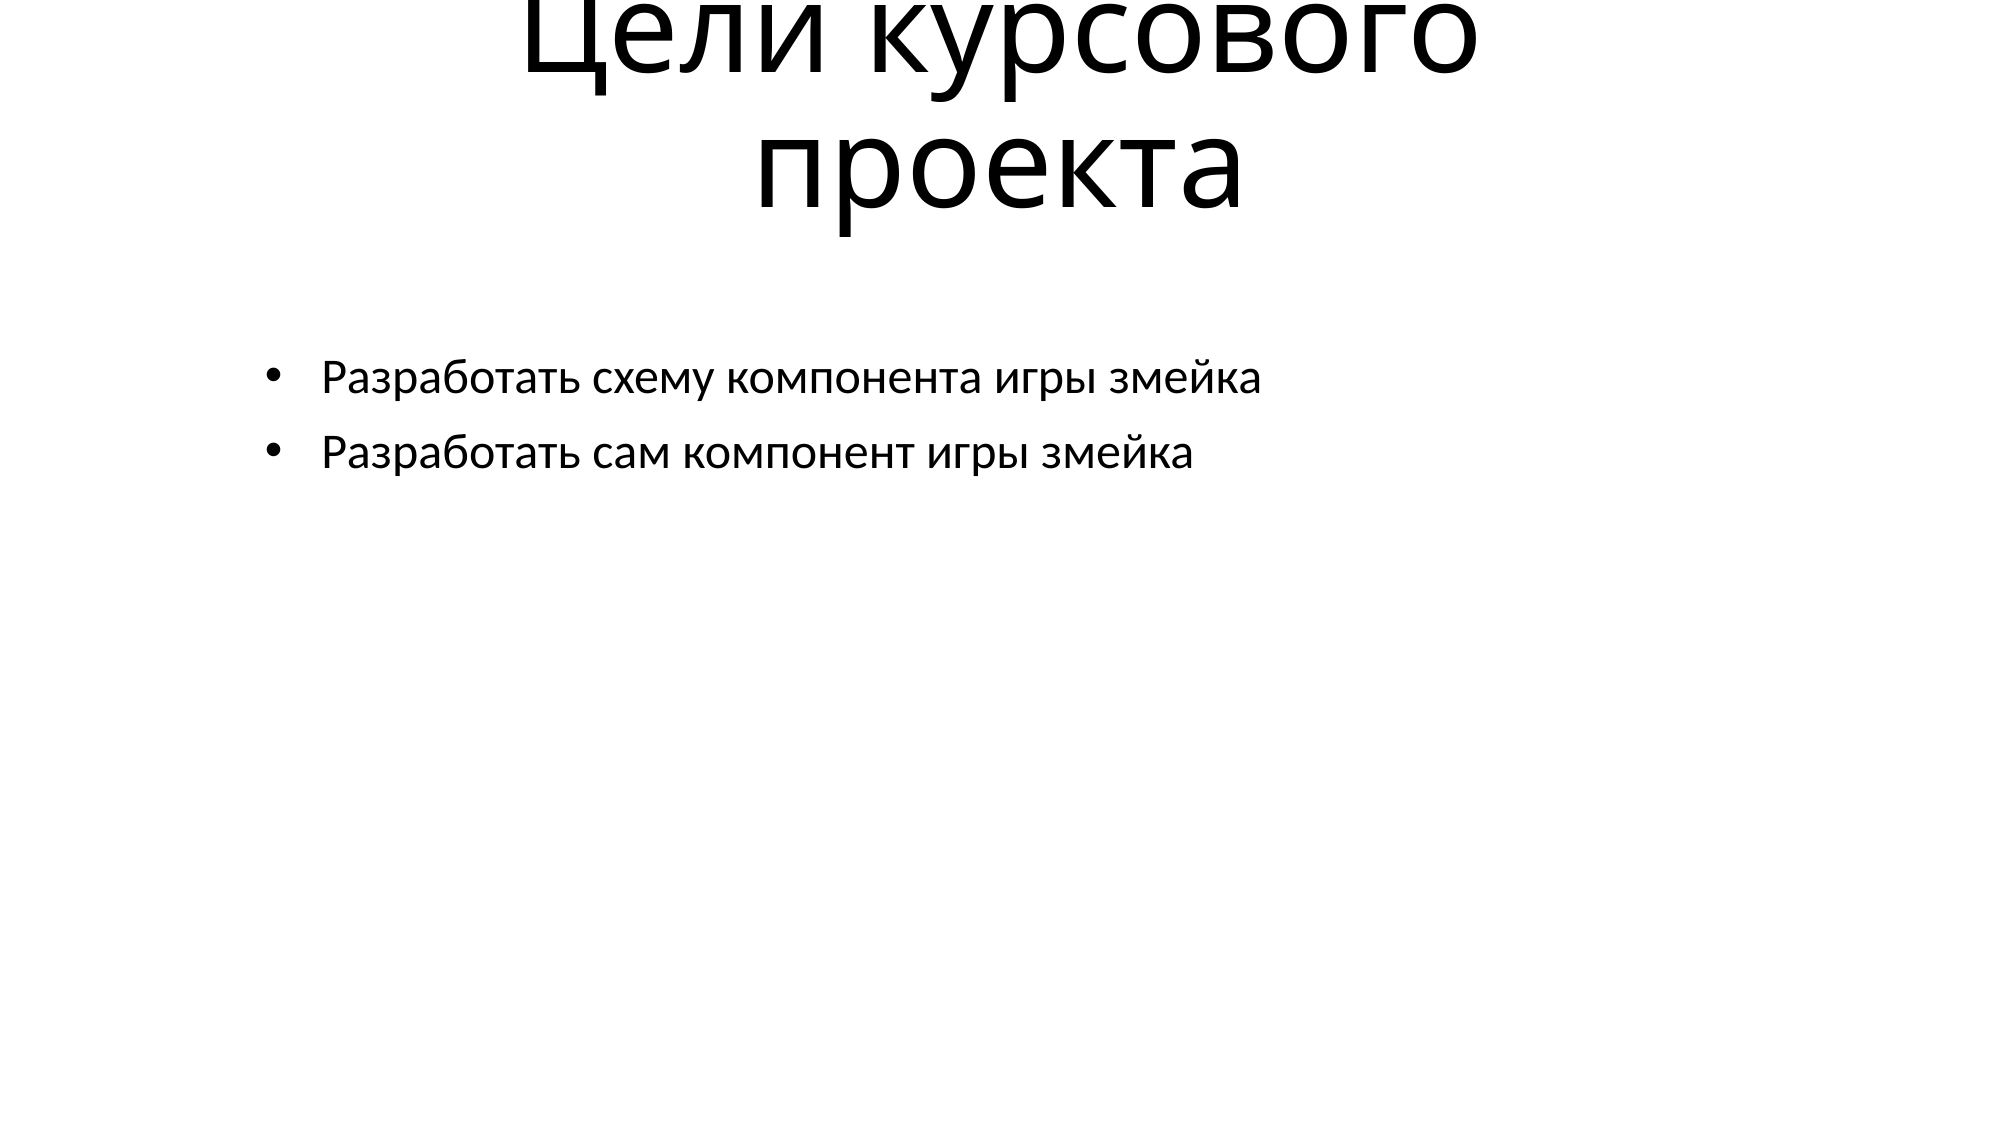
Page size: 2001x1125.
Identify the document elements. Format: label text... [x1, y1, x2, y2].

subtitle Разработать схему компонента игры змейка Разработать сам компонент игры змейка [249, 342, 1750, 615]
title Цели курсового проекта [249, 35, 1750, 243]
